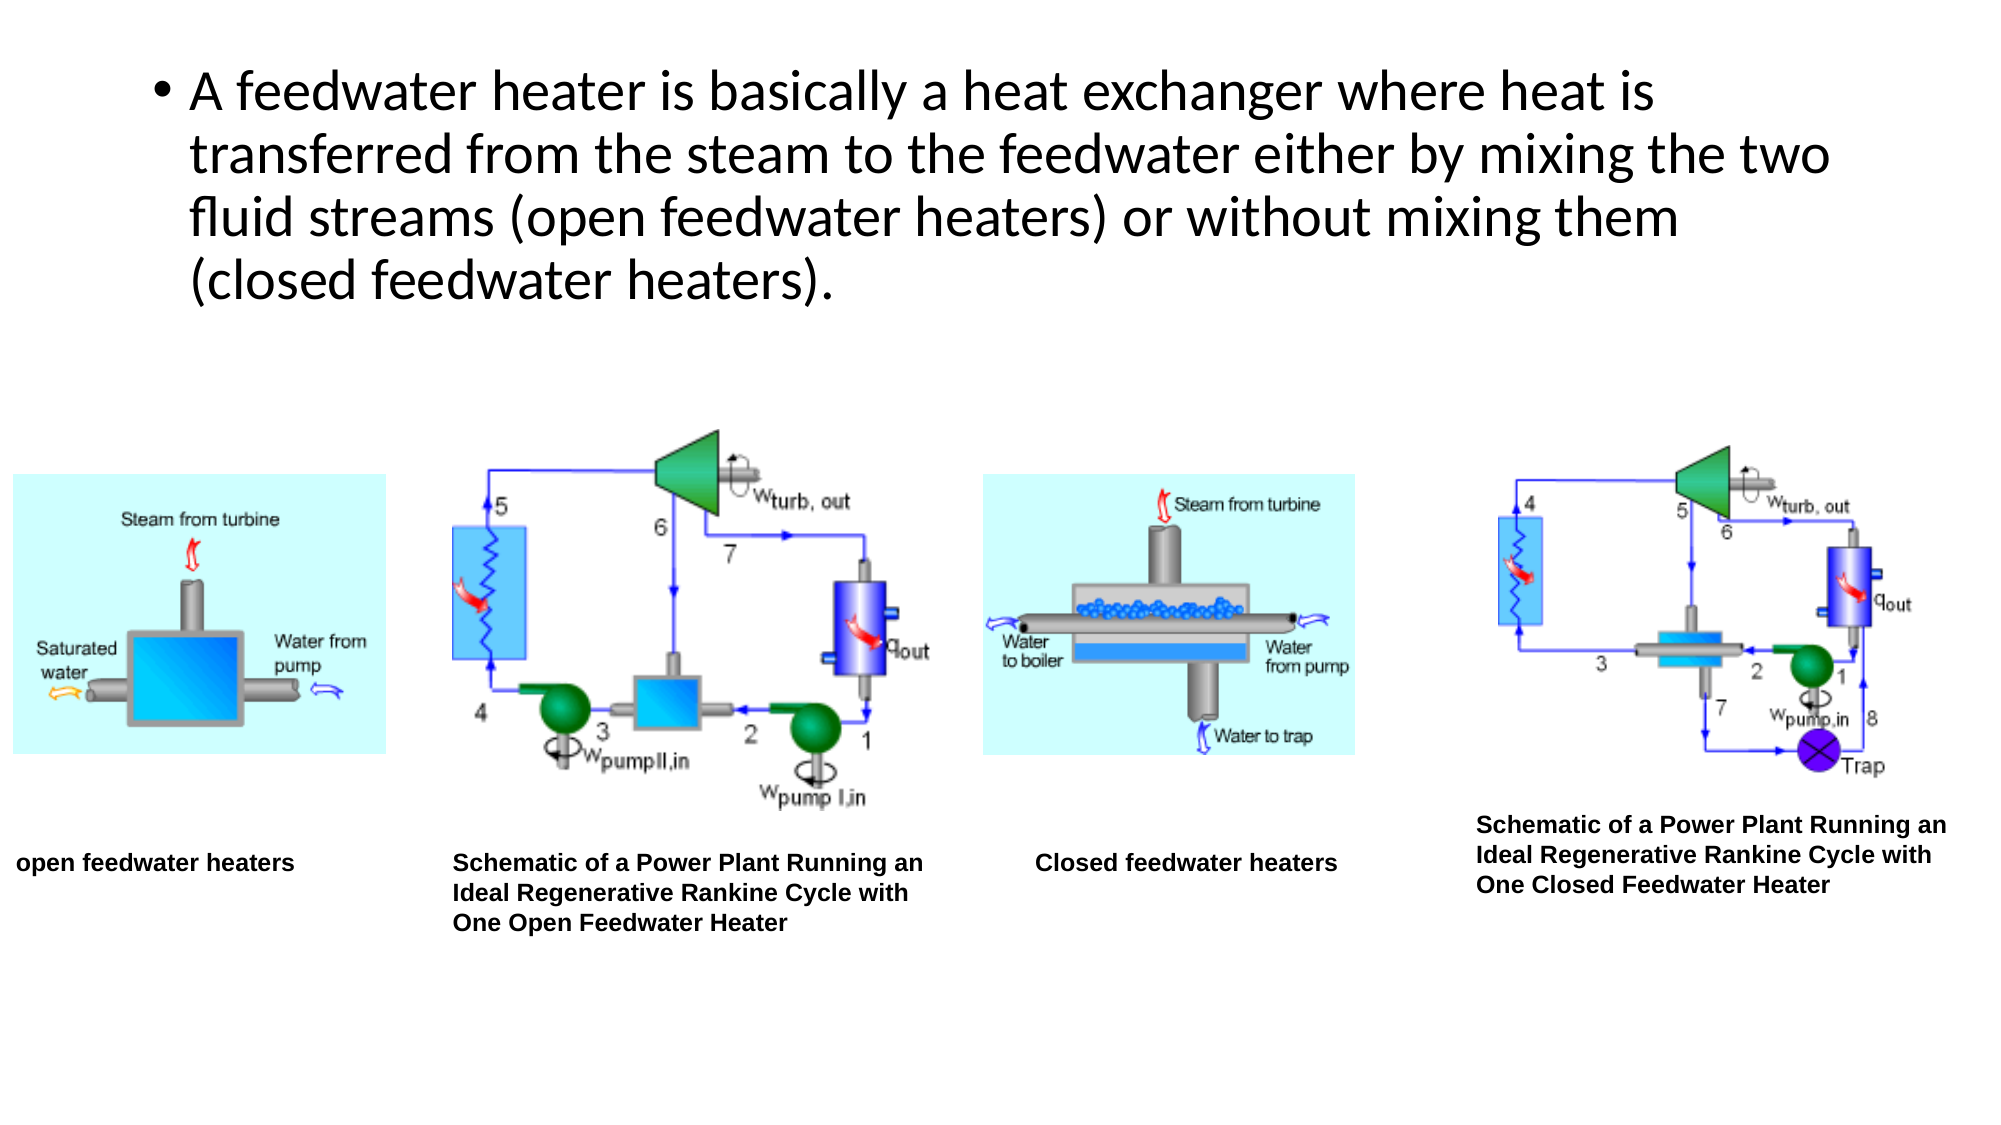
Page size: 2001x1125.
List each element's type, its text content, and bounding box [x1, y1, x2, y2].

text_box Closed feedwater heaters [1020, 839, 1354, 885]
picture [983, 474, 1355, 755]
picture [1498, 445, 1914, 780]
list A feedwater heater is basically a heat exchanger where heat is transferred from the steam to the feedwater either by mixing the two fluid streams (open feedwater heaters) or without mixing them (closed feedwater heaters). [137, 53, 1863, 767]
text_box Schematic of a Power Plant Running an Ideal Regenerative Rankine Cycle with One Closed Feedwater Heater [1461, 801, 2000, 907]
picture [452, 429, 934, 811]
text_box open feedwater heaters [1, 839, 311, 885]
picture [13, 474, 386, 754]
text_box Schematic of a Power Plant Running an Ideal Regenerative Rankine Cycle with One Open Feedwater Heater [437, 839, 960, 944]
